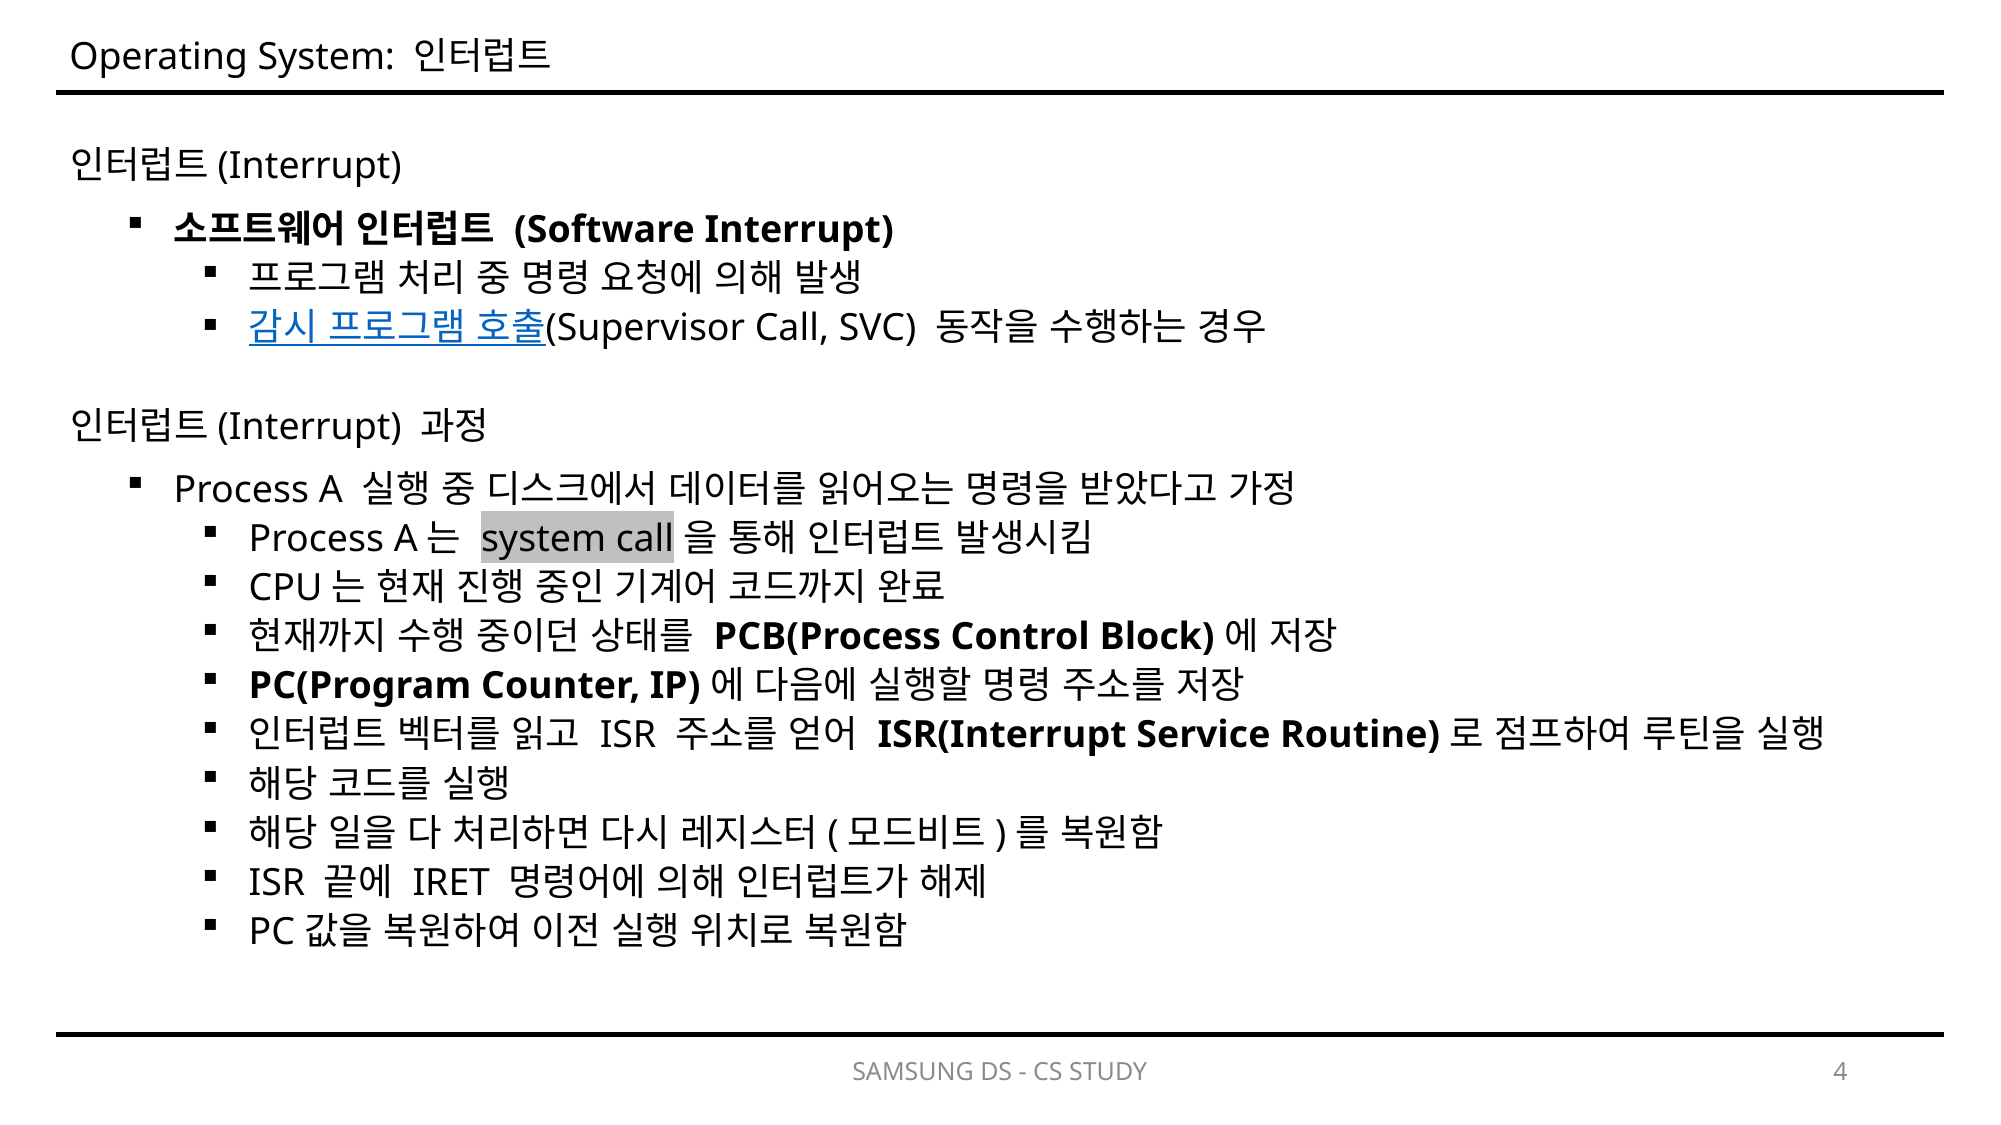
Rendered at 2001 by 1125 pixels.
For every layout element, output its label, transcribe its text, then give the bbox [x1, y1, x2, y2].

text_box 인터럽트(Interrupt) 과정 [55, 394, 950, 454]
text_box 인터럽트(Interrupt) [55, 134, 950, 194]
text_box 소프트웨어 인터럽트 (Software Interrupt) 프로그램 처리 중 명령 요청에 의해 발생 감시 프로그램 호출(Supervisor Call, SVC) 동작을 수행하는 경우 [112, 197, 1888, 365]
footer SAMSUNG DS - CS STUDY [662, 1042, 1338, 1103]
slide_number 4 [1412, 1042, 1863, 1103]
text_box Process A 실행 중 디스크에서 데이터를 읽어오는 명령을 받았다고 가정 Process A는 system call을 통해 인터럽트 발생시킴 CPU는 현재 진행 중인 기계어 코드까지 완료 현재까지 수행 중이던 상태를 PCB(Process Control Block)에 저장 PC(Program Counter, IP)에 다음에 실행할 명령 주소를 저장 인터럽트 벡터를 읽고 ISR 주소를 얻어 ISR(Interrupt Service Routine)로 점프하여 루틴을 실행 해당 코드를 실행 해당 일을 다 처리하면 다시 레지스터(모드비트)를 복원함 ISR 끝에 IRET 명령어에 의해 인터럽트가 해제 PC값을 복원하여 이전 실행 위치로 복원함 [112, 457, 1888, 960]
text_box Operating System: 인터럽트 [54, 25, 1000, 85]
